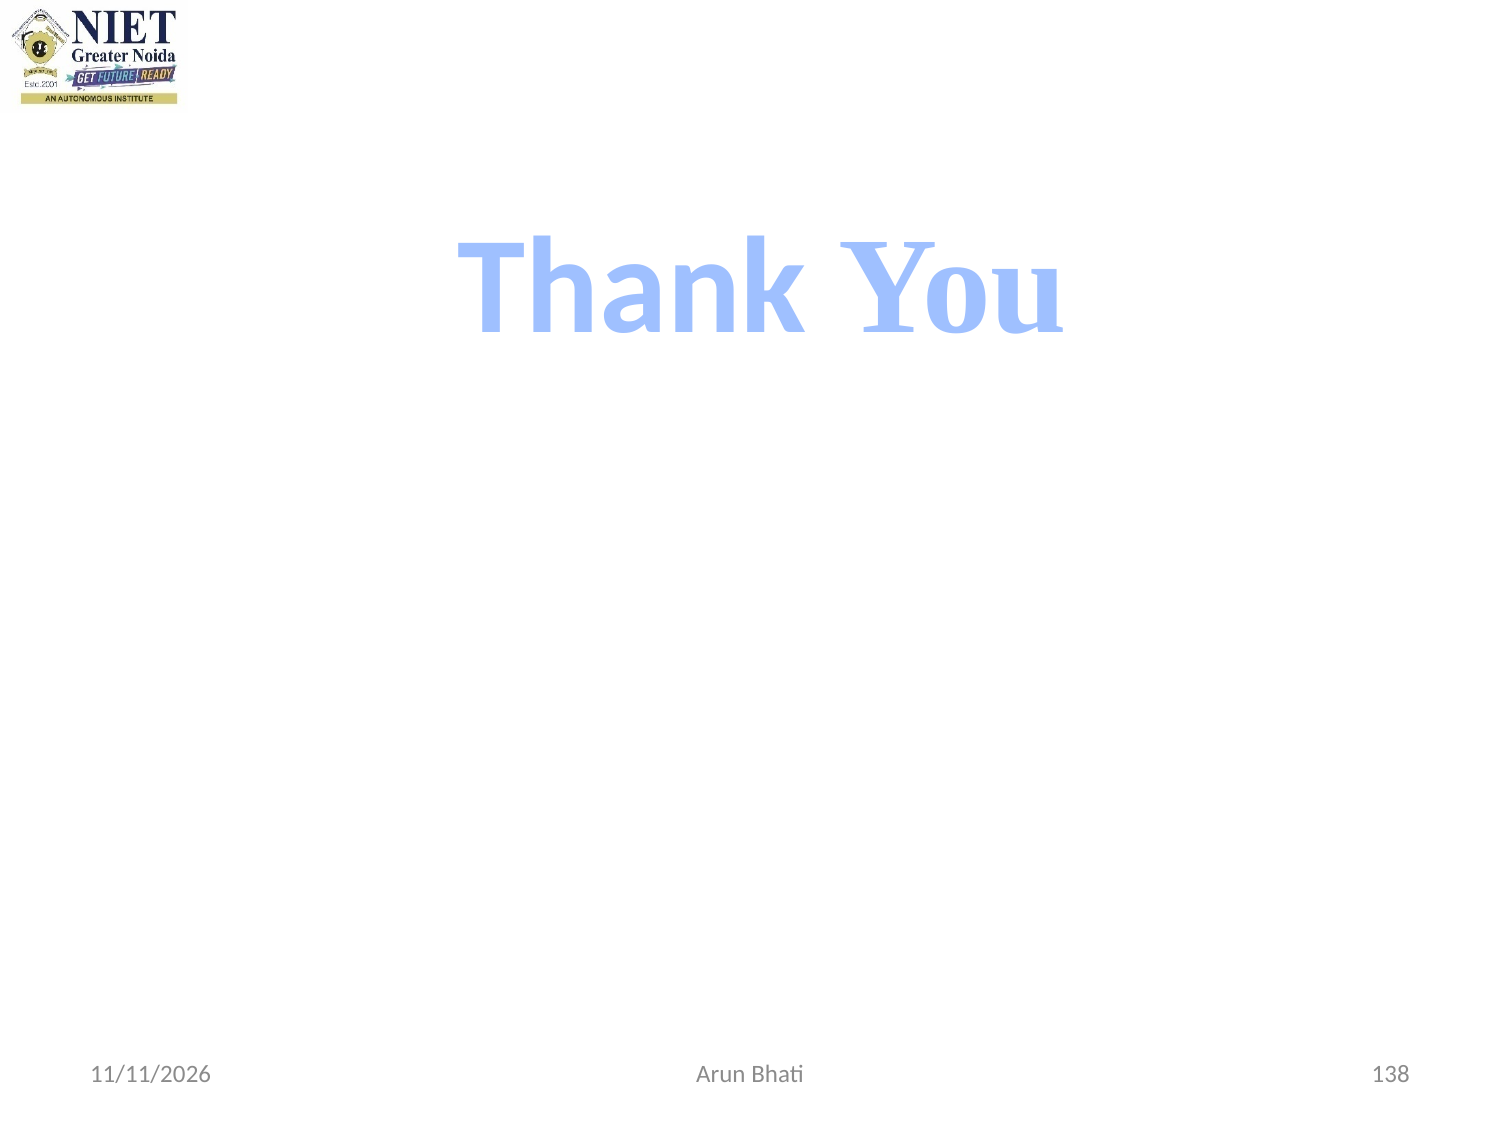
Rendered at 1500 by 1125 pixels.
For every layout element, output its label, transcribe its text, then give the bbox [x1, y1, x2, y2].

slide_number 138 [1074, 1042, 1425, 1103]
picture [0, 0, 188, 113]
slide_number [75, 1042, 425, 1103]
footer Arun Bhati [512, 1042, 988, 1103]
list Thank You [439, 187, 1086, 841]
